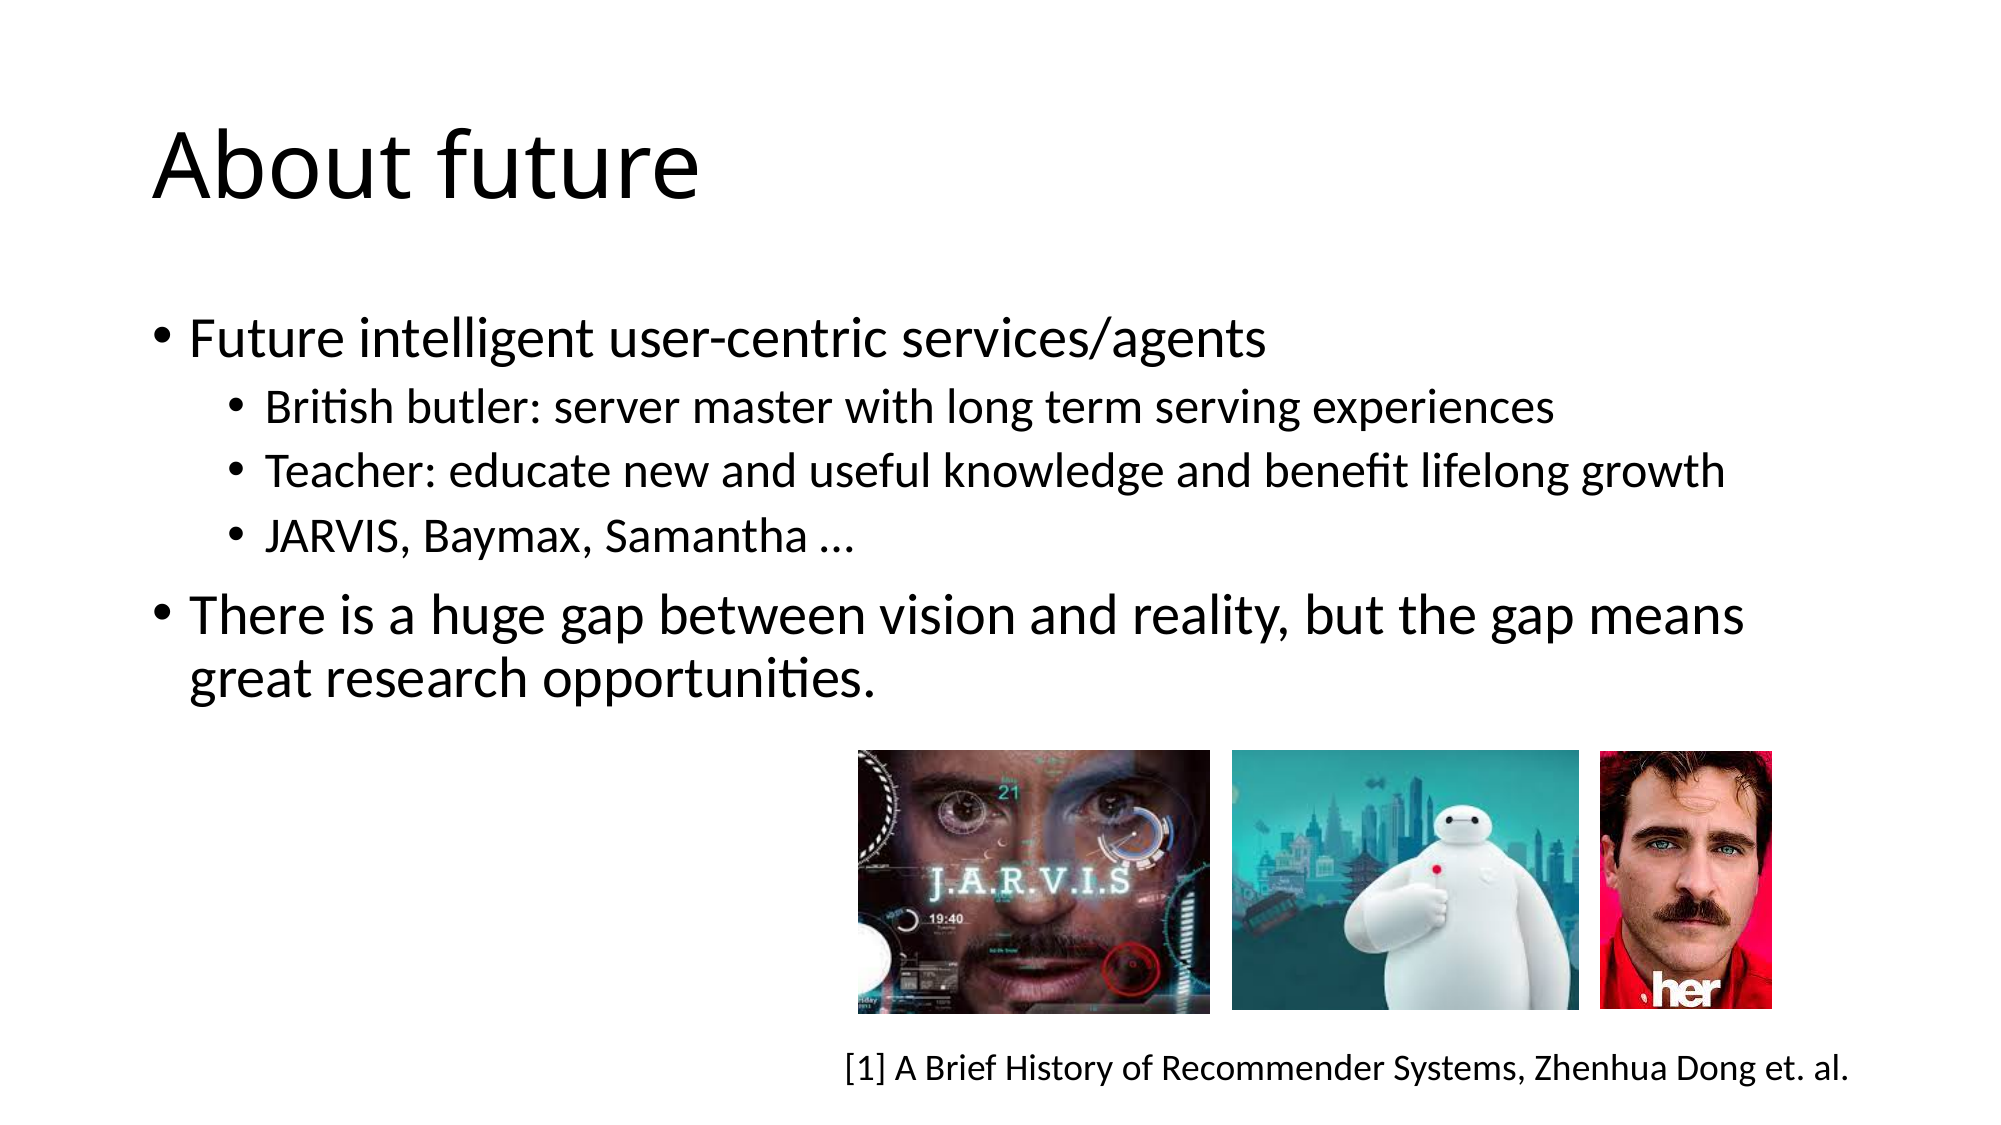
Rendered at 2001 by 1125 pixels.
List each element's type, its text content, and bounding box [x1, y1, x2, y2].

picture [1600, 751, 1772, 1009]
list Future intelligent user-centric services/agents British butler: server master with long term serving experiences Teacher: educate new and useful knowledge and benefit lifelong growth JARVIS, Baymax, Samantha … There is a huge gap between vision and reality, but the gap means great research opportunities. [137, 299, 1863, 1014]
title About future [137, 59, 1863, 278]
text_box [1] A Brief History of Recommender Systems, Zhenhua Dong et. al. [829, 1035, 2000, 1096]
picture [1232, 750, 1579, 1010]
picture [858, 750, 1210, 1014]
